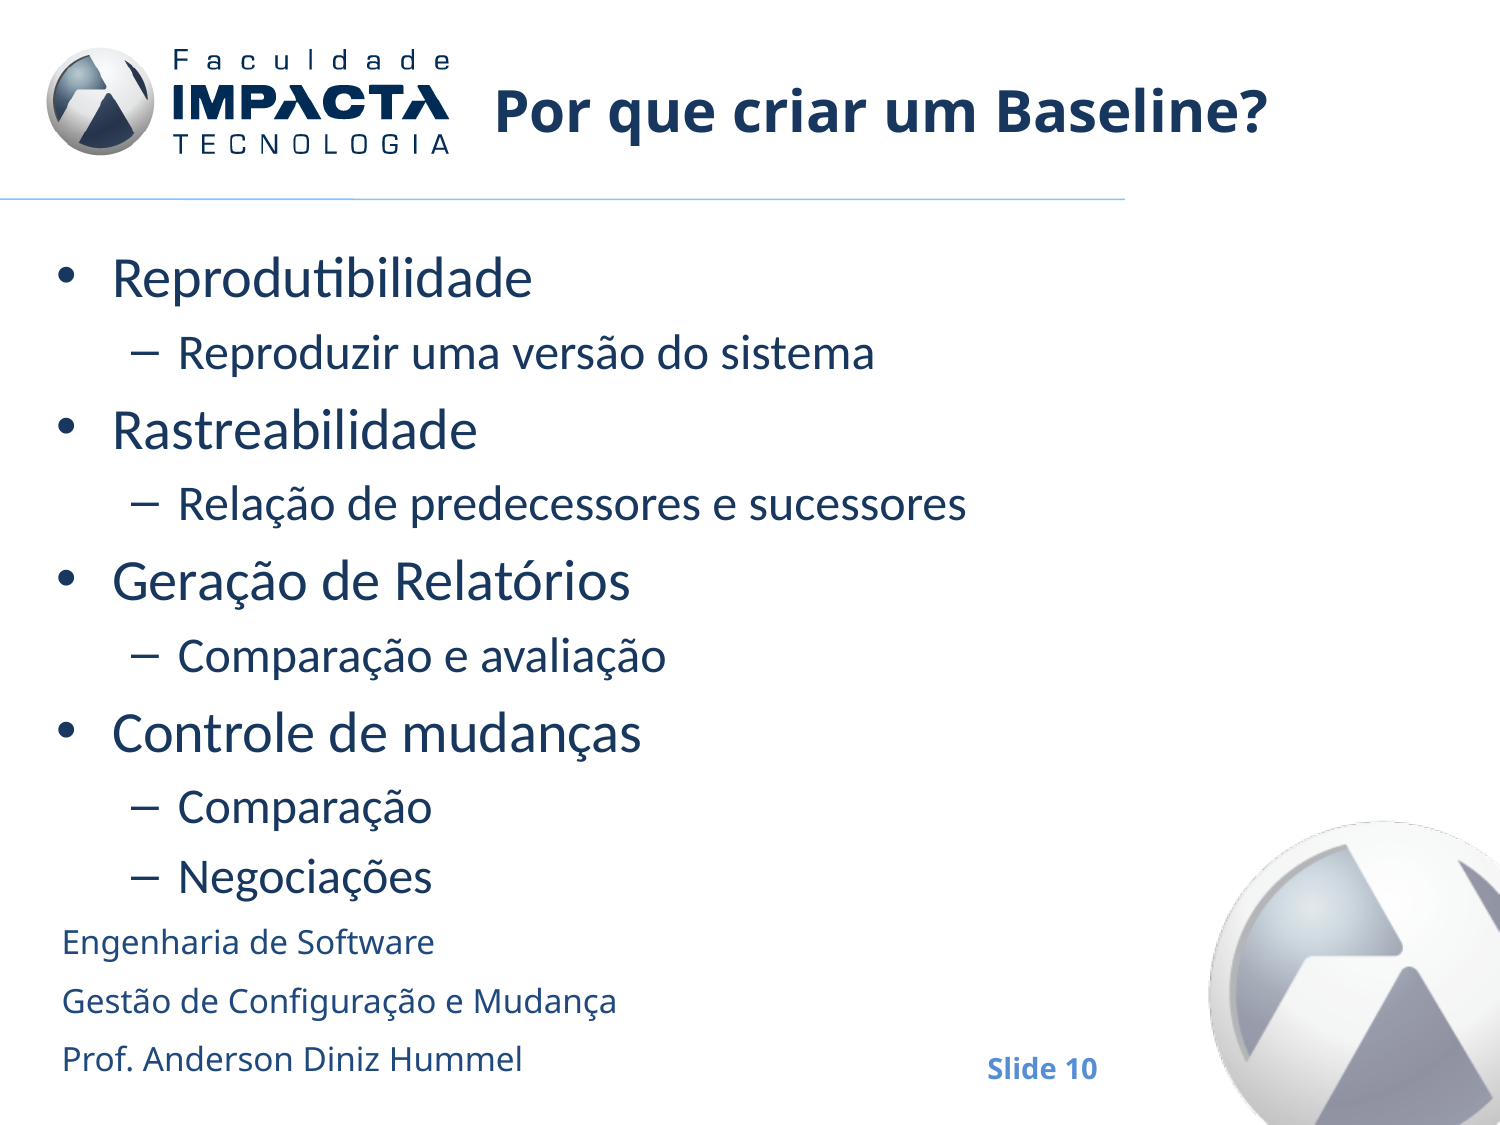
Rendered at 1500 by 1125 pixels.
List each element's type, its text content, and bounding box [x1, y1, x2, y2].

picture [35, 35, 458, 164]
list Gestão de Configuração e Mudança [46, 972, 868, 1031]
list Reprodutibilidade Reproduzir uma versão do sistema Rastreabilidade Relação de predecessores e sucessores Geração de Relatórios Comparação e avaliação Controle de mudanças Comparação Negociações [41, 231, 1400, 894]
title Por que criar um Baseline? [478, 66, 1483, 149]
list Prof. Anderson Diniz Hummel [46, 1031, 868, 1102]
picture [1206, 787, 1500, 1125]
list Engenharia de Software [46, 914, 868, 972]
